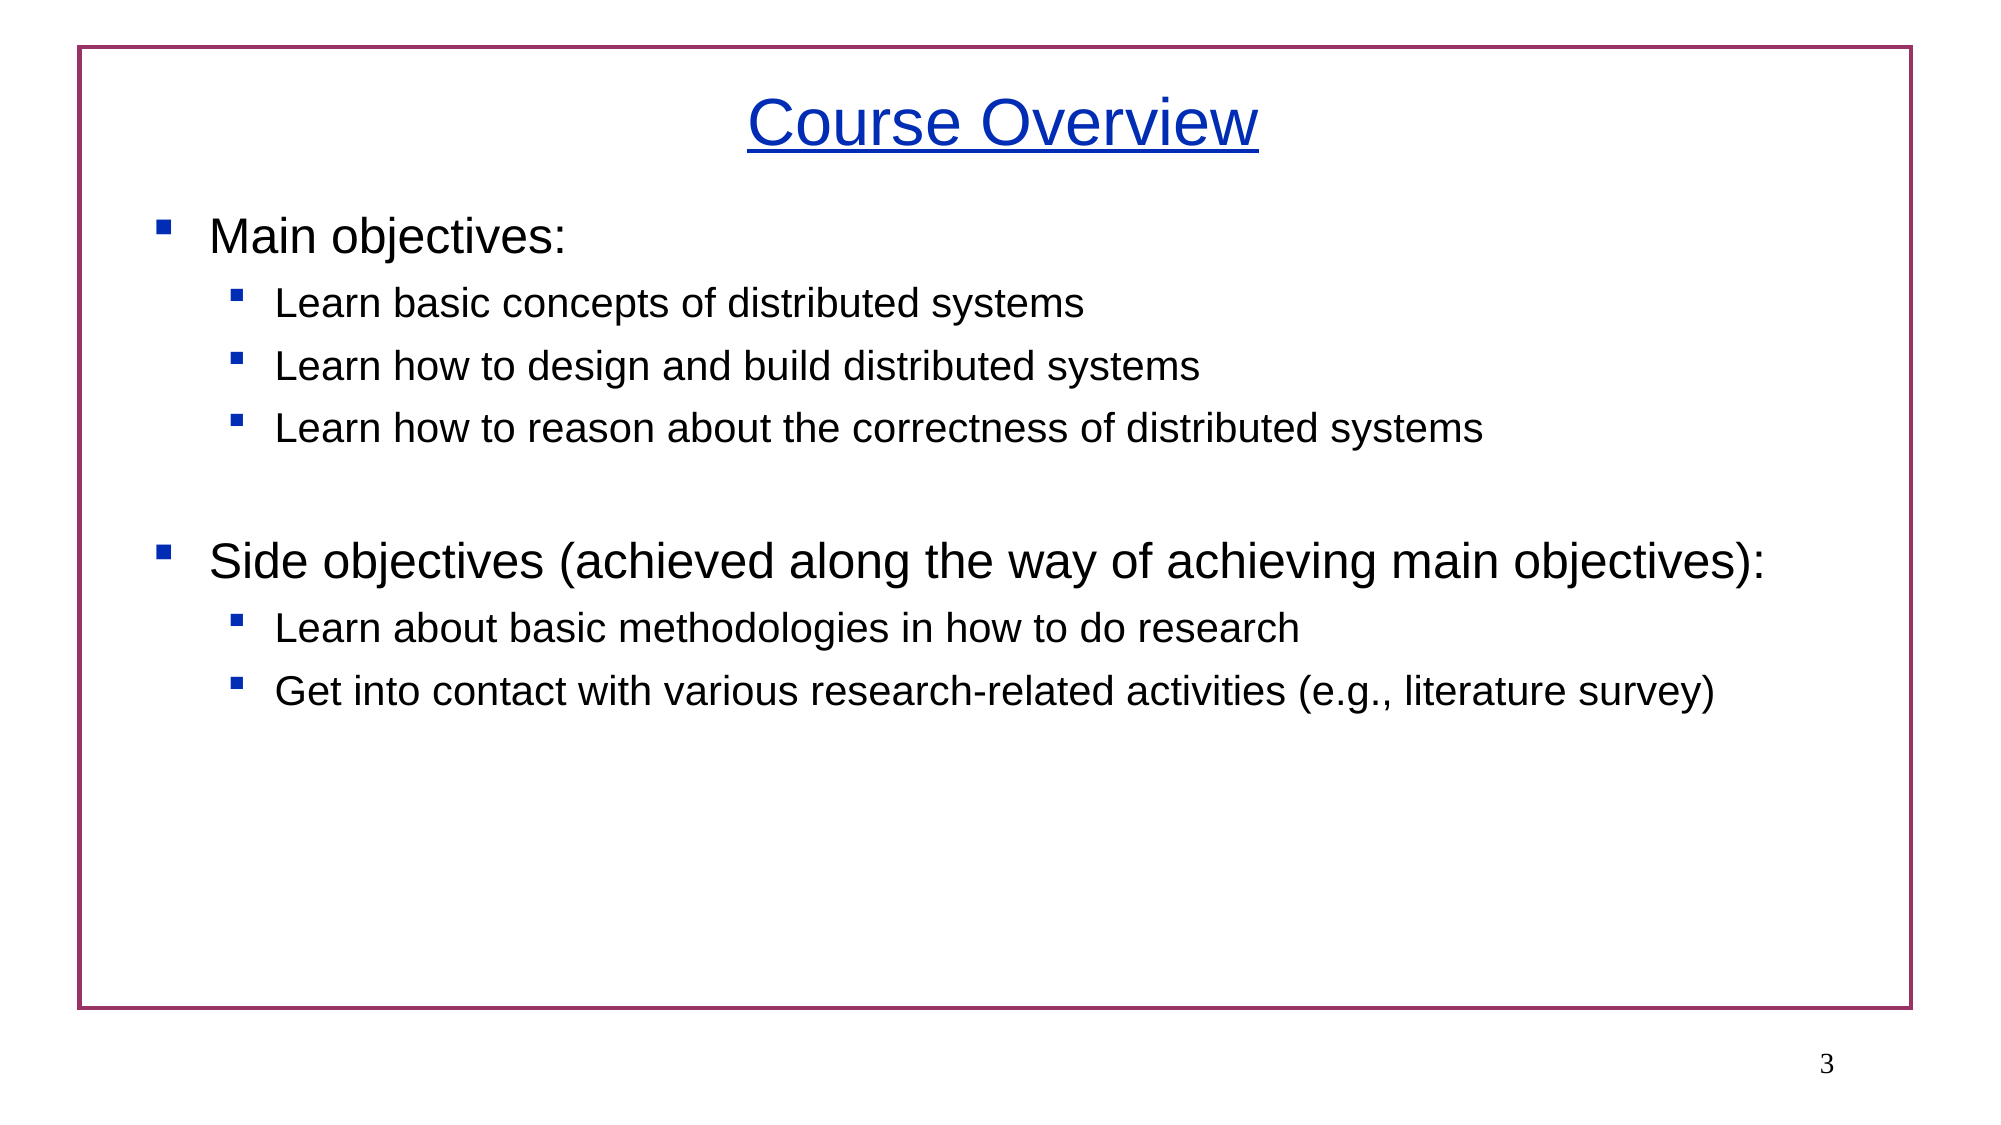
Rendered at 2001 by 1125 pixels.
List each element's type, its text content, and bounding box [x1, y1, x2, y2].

list Main objectives: Learn basic concepts of distributed systems Learn how to design and build distributed systems Learn how to reason about the correctness of distributed systems Side objectives (achieved along the way of achieving main objectives): Learn about basic methodologies in how to do research Get into contact with various research-related activities (e.g., literature survey) [137, 195, 1863, 963]
slide_number <number> [1433, 1024, 1850, 1100]
title Course Overview [365, 49, 1641, 188]
